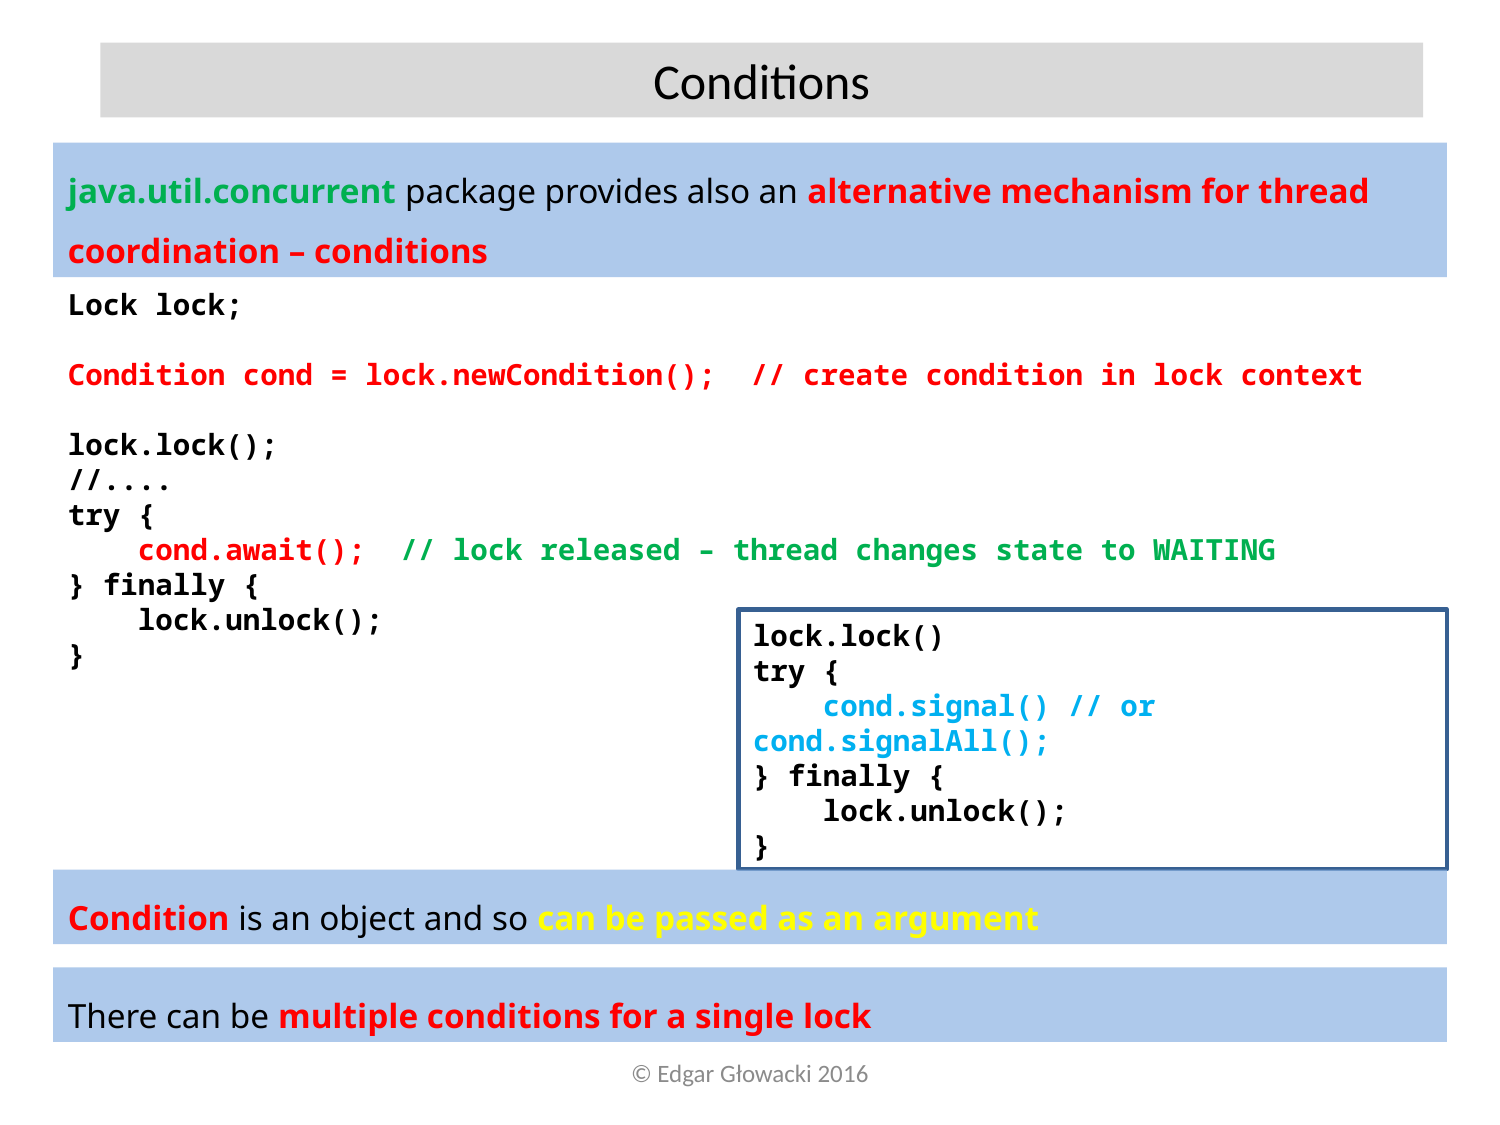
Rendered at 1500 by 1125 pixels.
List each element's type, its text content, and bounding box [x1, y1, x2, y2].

text_box Lock lock; Condition cond = lock.newCondition(); // create condition in lock context lock.lock(); //.... try { cond.await(); // lock released – thread changes state to WAITING } finally { lock.unlock(); } [53, 278, 1447, 679]
text_box There can be multiple conditions for a single lock [53, 967, 1447, 1042]
text_box Conditions [100, 42, 1424, 118]
text_box Condition is an object and so can be passed as an argument [53, 869, 1447, 945]
footer © Edgar Głowacki 2016 [512, 1042, 988, 1103]
text_box java.util.concurrent package provides also an alternative mechanism for thread coordination – conditions [53, 142, 1447, 278]
text_box lock.lock() try { cond.signal() // or cond.signalAll(); } finally { lock.unlock(); } [738, 609, 1447, 869]
